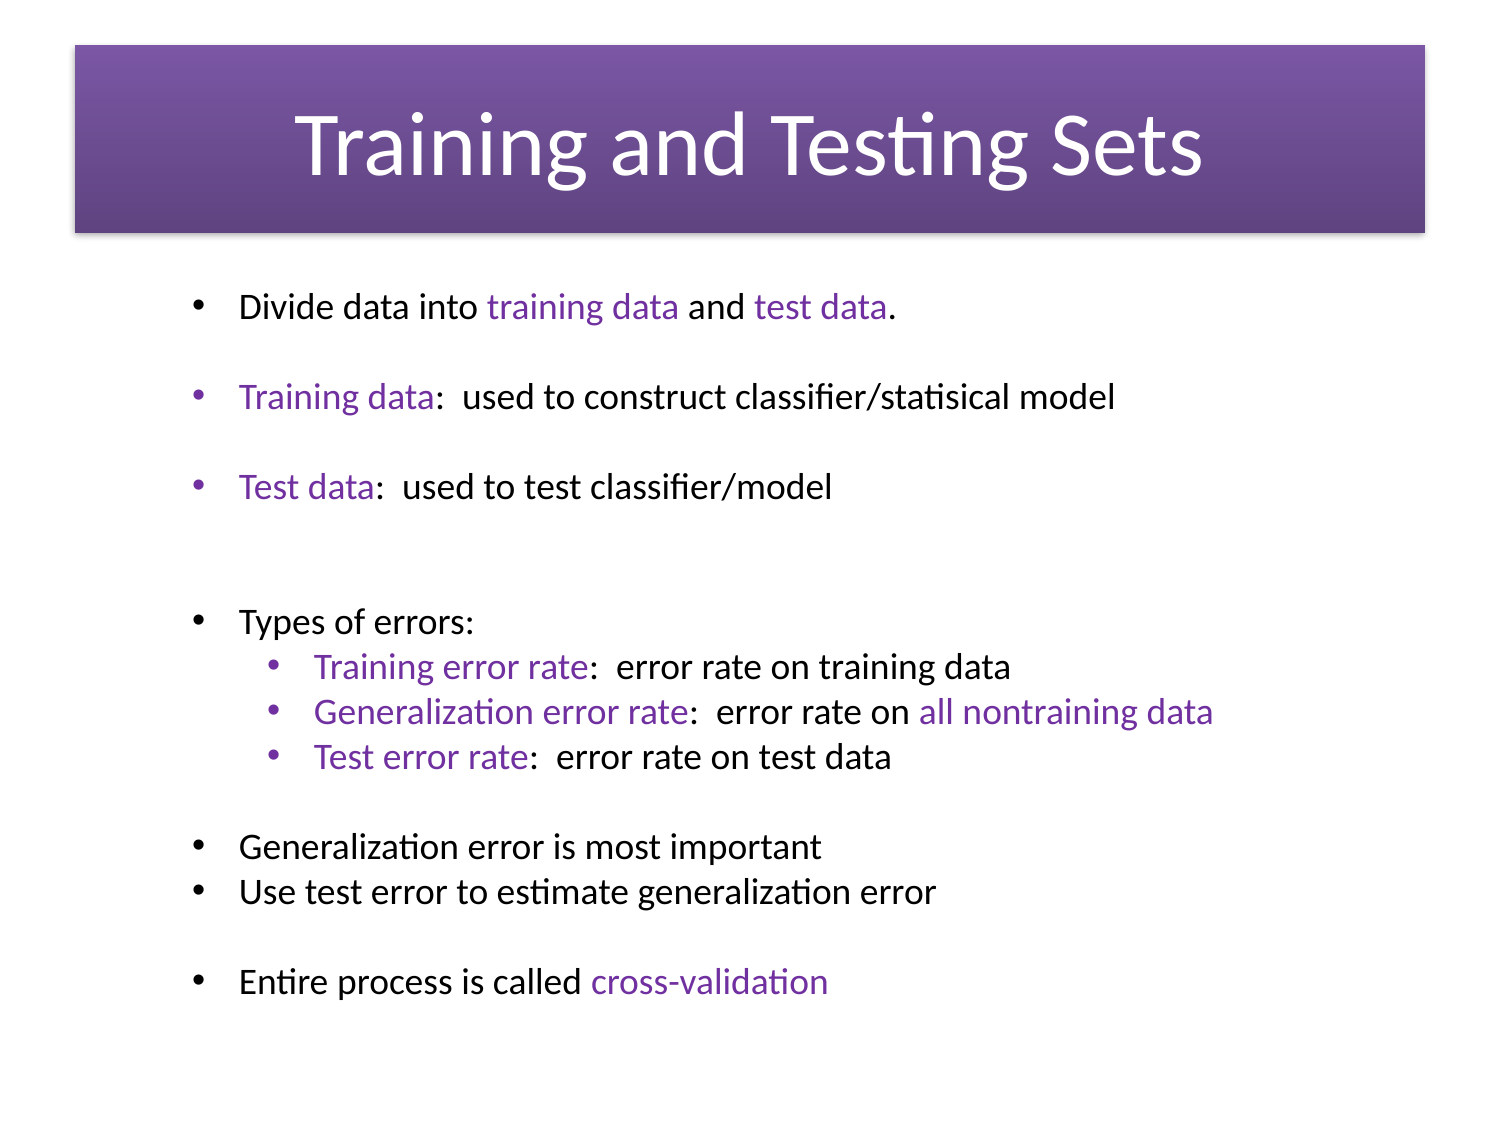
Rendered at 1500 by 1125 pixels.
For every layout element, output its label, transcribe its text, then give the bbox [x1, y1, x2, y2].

title Training and Testing Sets [75, 45, 1425, 233]
text_box Divide data into training data and test data. Training data: used to construct classifier/statisical model Test data: used to test classifier/model Types of errors: Training error rate: error rate on training data Generalization error rate: error rate on all nontraining data Test error rate: error rate on test data Generalization error is most important Use test error to estimate generalization error Entire process is called cross-validation [177, 274, 1303, 1055]
